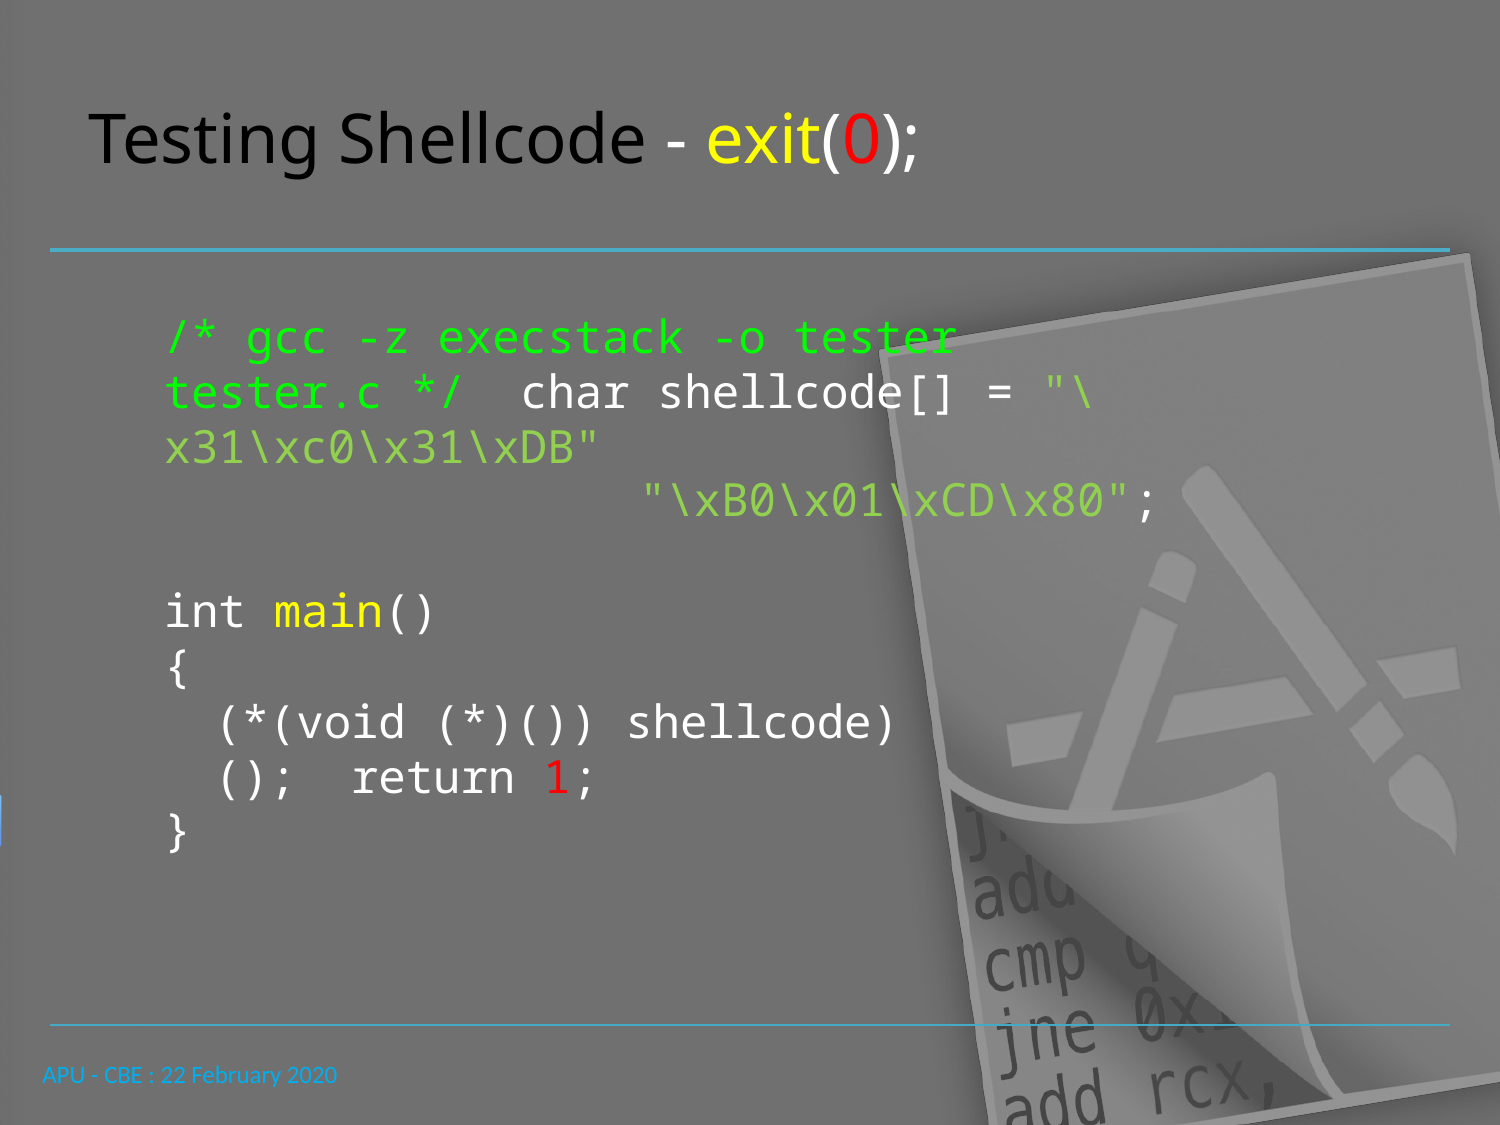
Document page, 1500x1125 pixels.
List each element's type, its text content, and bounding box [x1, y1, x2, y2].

text_box /* gcc -z execstack -o tester tester.c */ char shellcode[] = "\x31\xc0\x31\xDB" "\xB0\x01\xCD\x80"; int main() { (*(void (*)()) shellcode)(); return 1; } [161, 304, 1197, 856]
table_cell 4 [0, 0, 1500, 1125]
footer APU - CBE : 22 February 2020 [40, 749, 363, 1125]
title Testing Shellcode - exit(0); [86, 40, 1073, 231]
